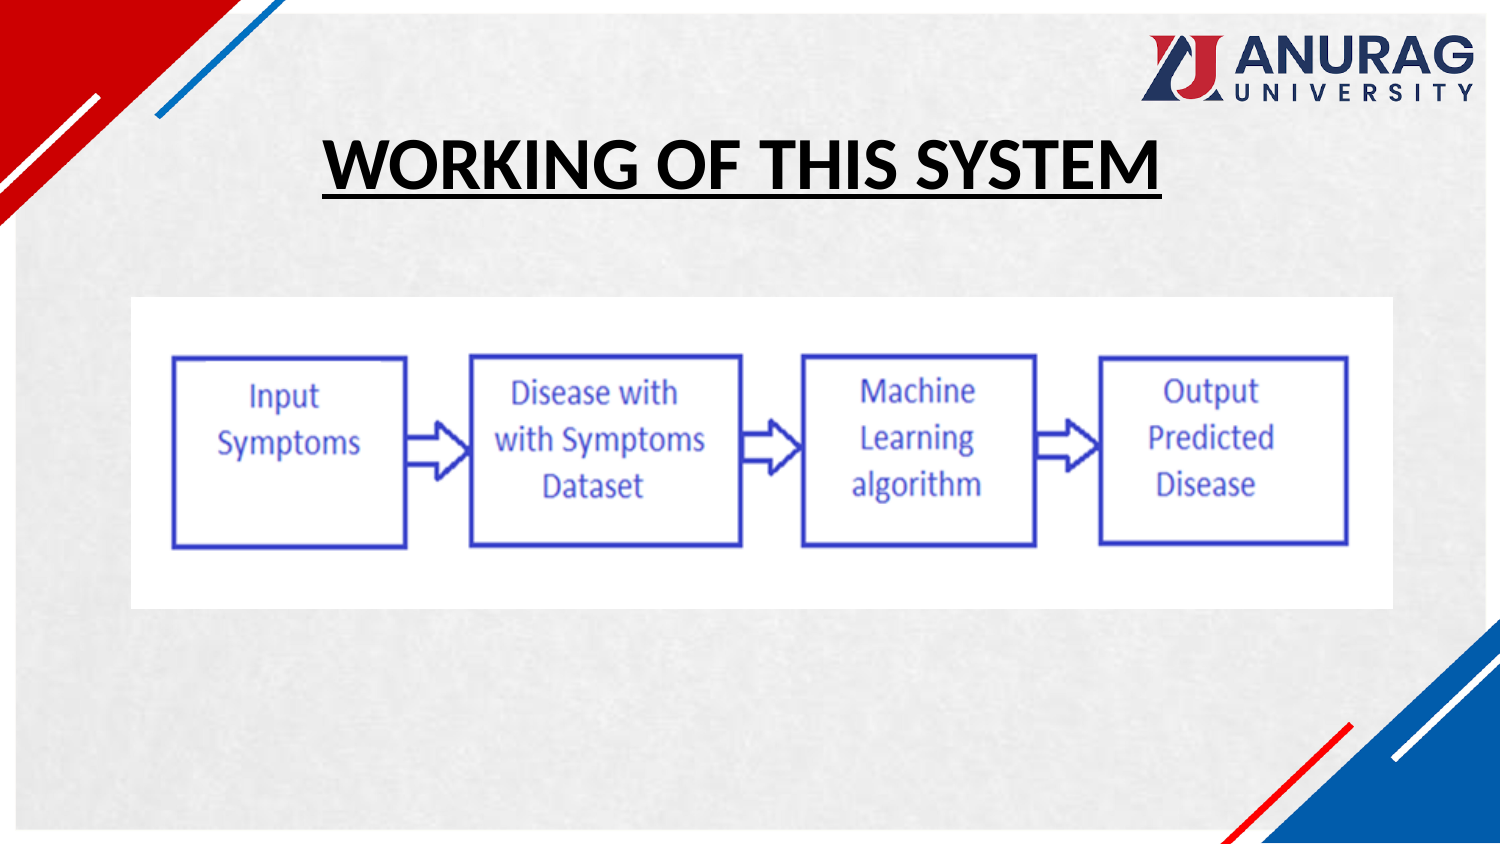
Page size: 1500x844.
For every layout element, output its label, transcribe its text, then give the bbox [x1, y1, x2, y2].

picture [0, 0, 1500, 844]
text_box WORKING OF THIS SYSTEM [32, 106, 1452, 212]
